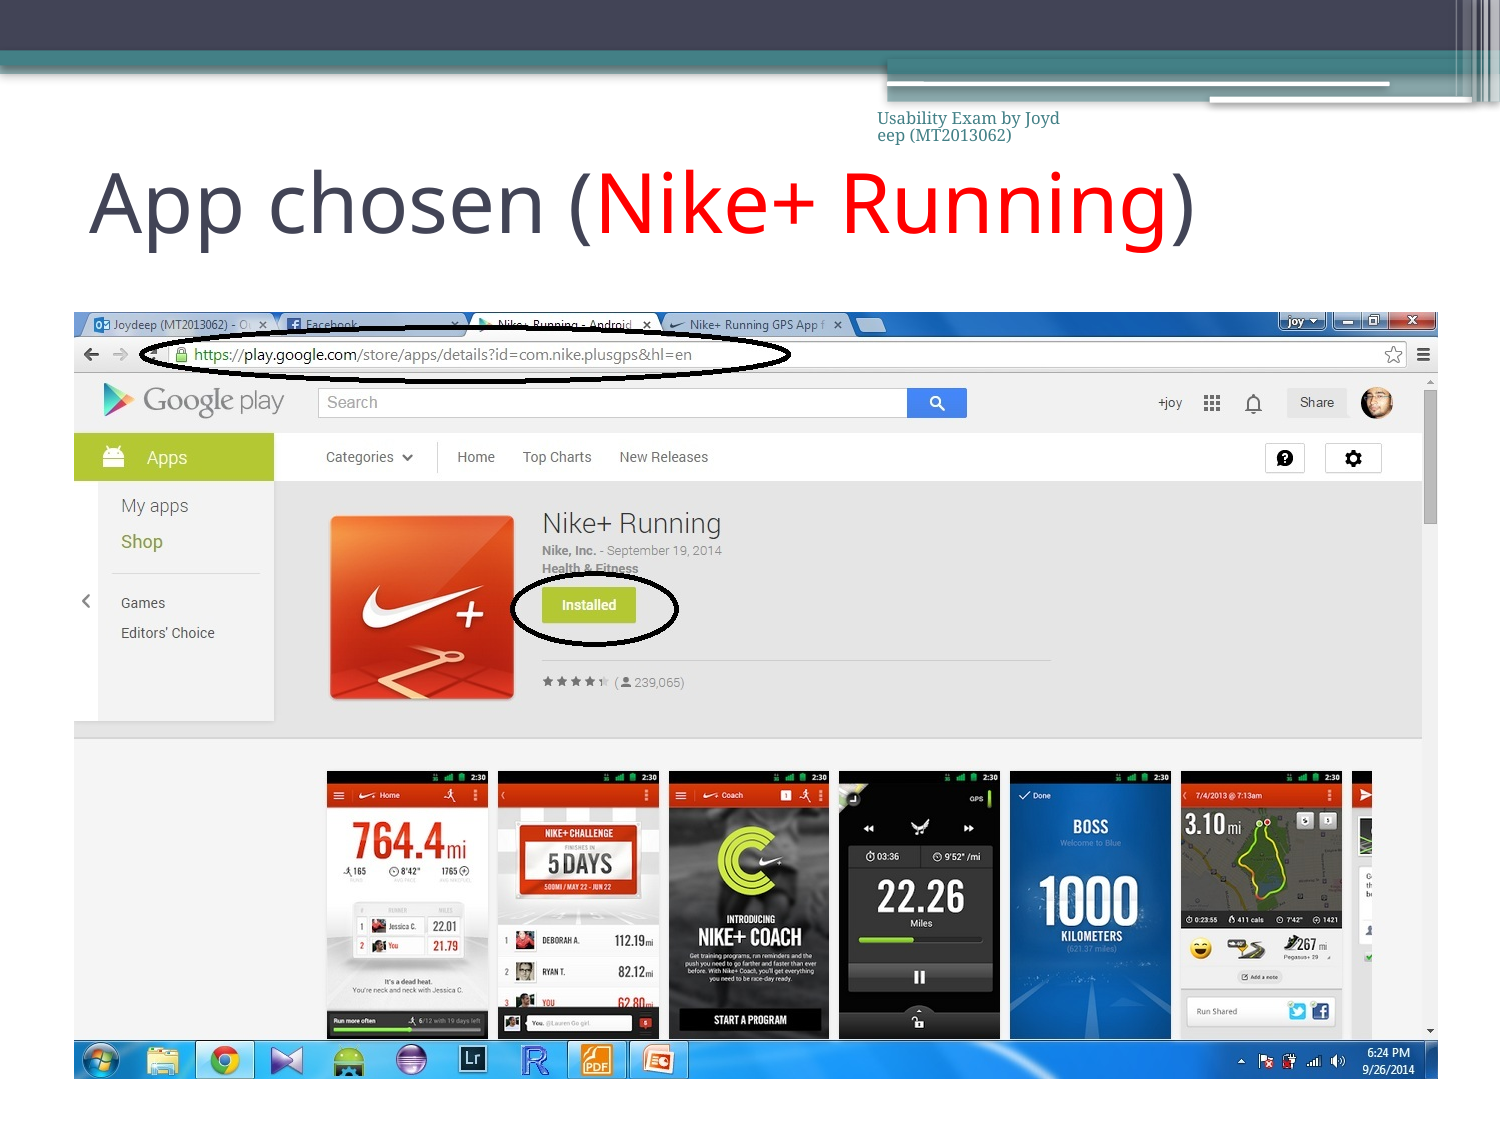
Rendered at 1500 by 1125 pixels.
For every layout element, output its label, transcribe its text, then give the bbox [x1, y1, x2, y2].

title App chosen (Nike+ Running) [75, 112, 1425, 288]
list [74, 311, 1438, 1079]
footer Usability Exam by Joydeep (MT2013062) [862, 100, 1080, 176]
